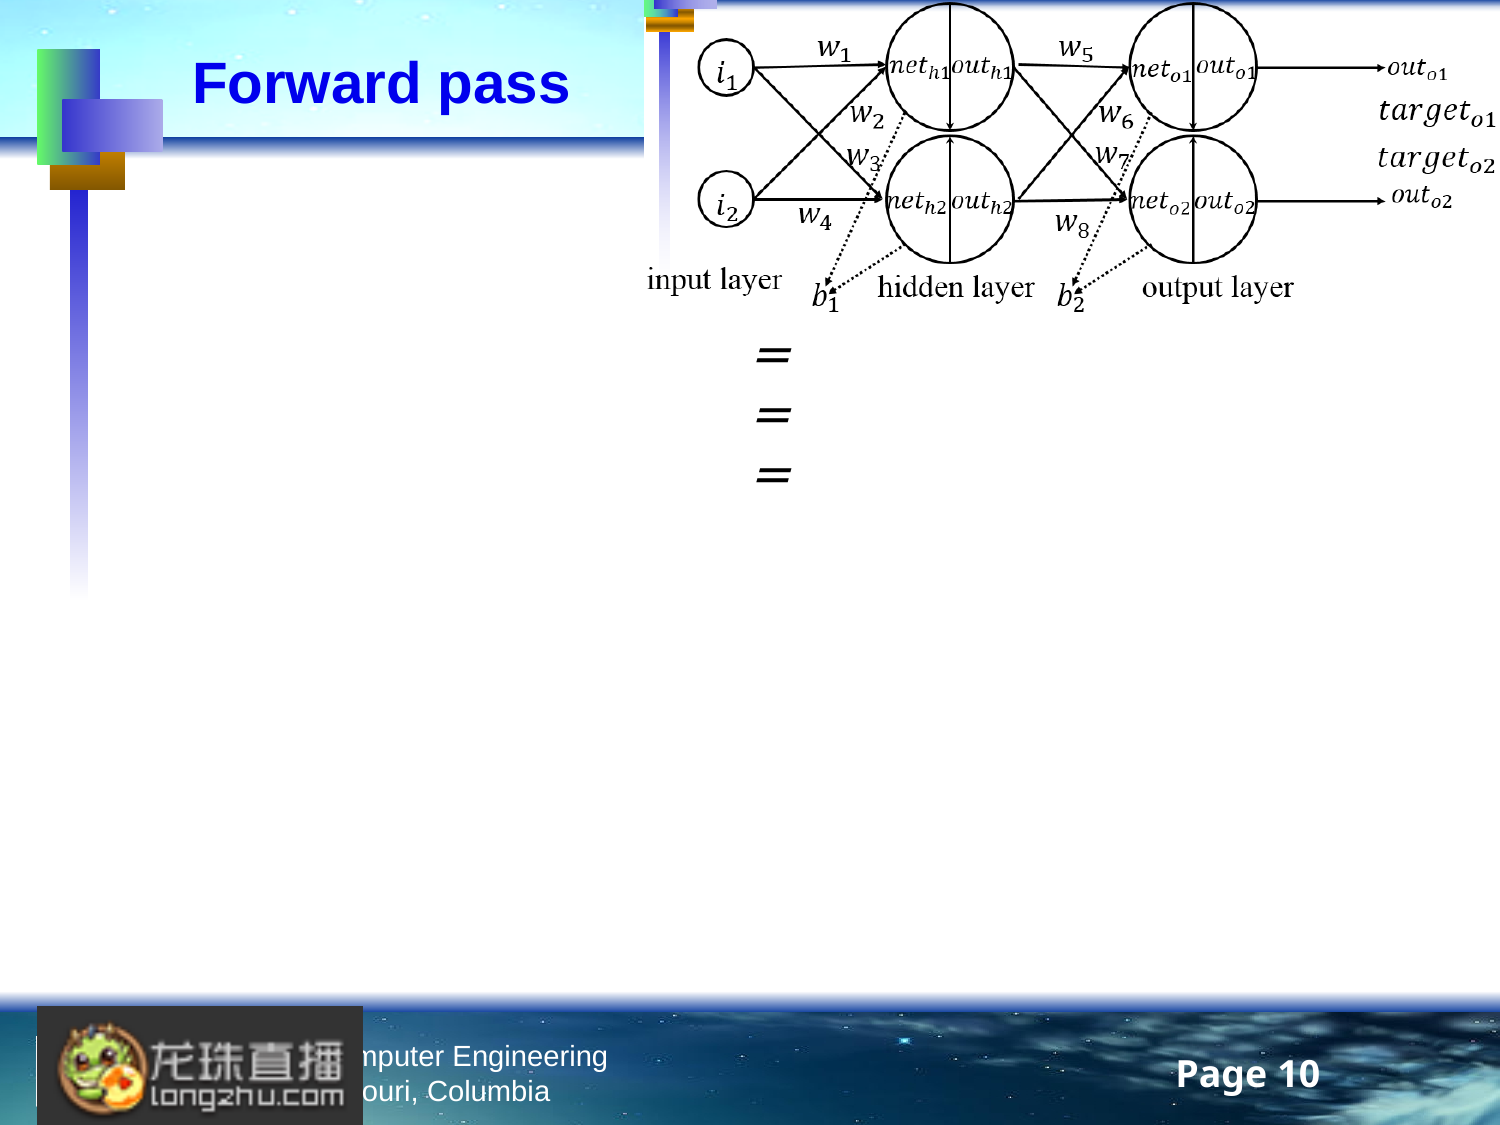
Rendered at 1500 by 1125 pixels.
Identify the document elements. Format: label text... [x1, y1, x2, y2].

picture [644, 0, 1500, 313]
text_box Forward pass [177, 37, 587, 123]
picture [0, 1005, 1500, 1125]
